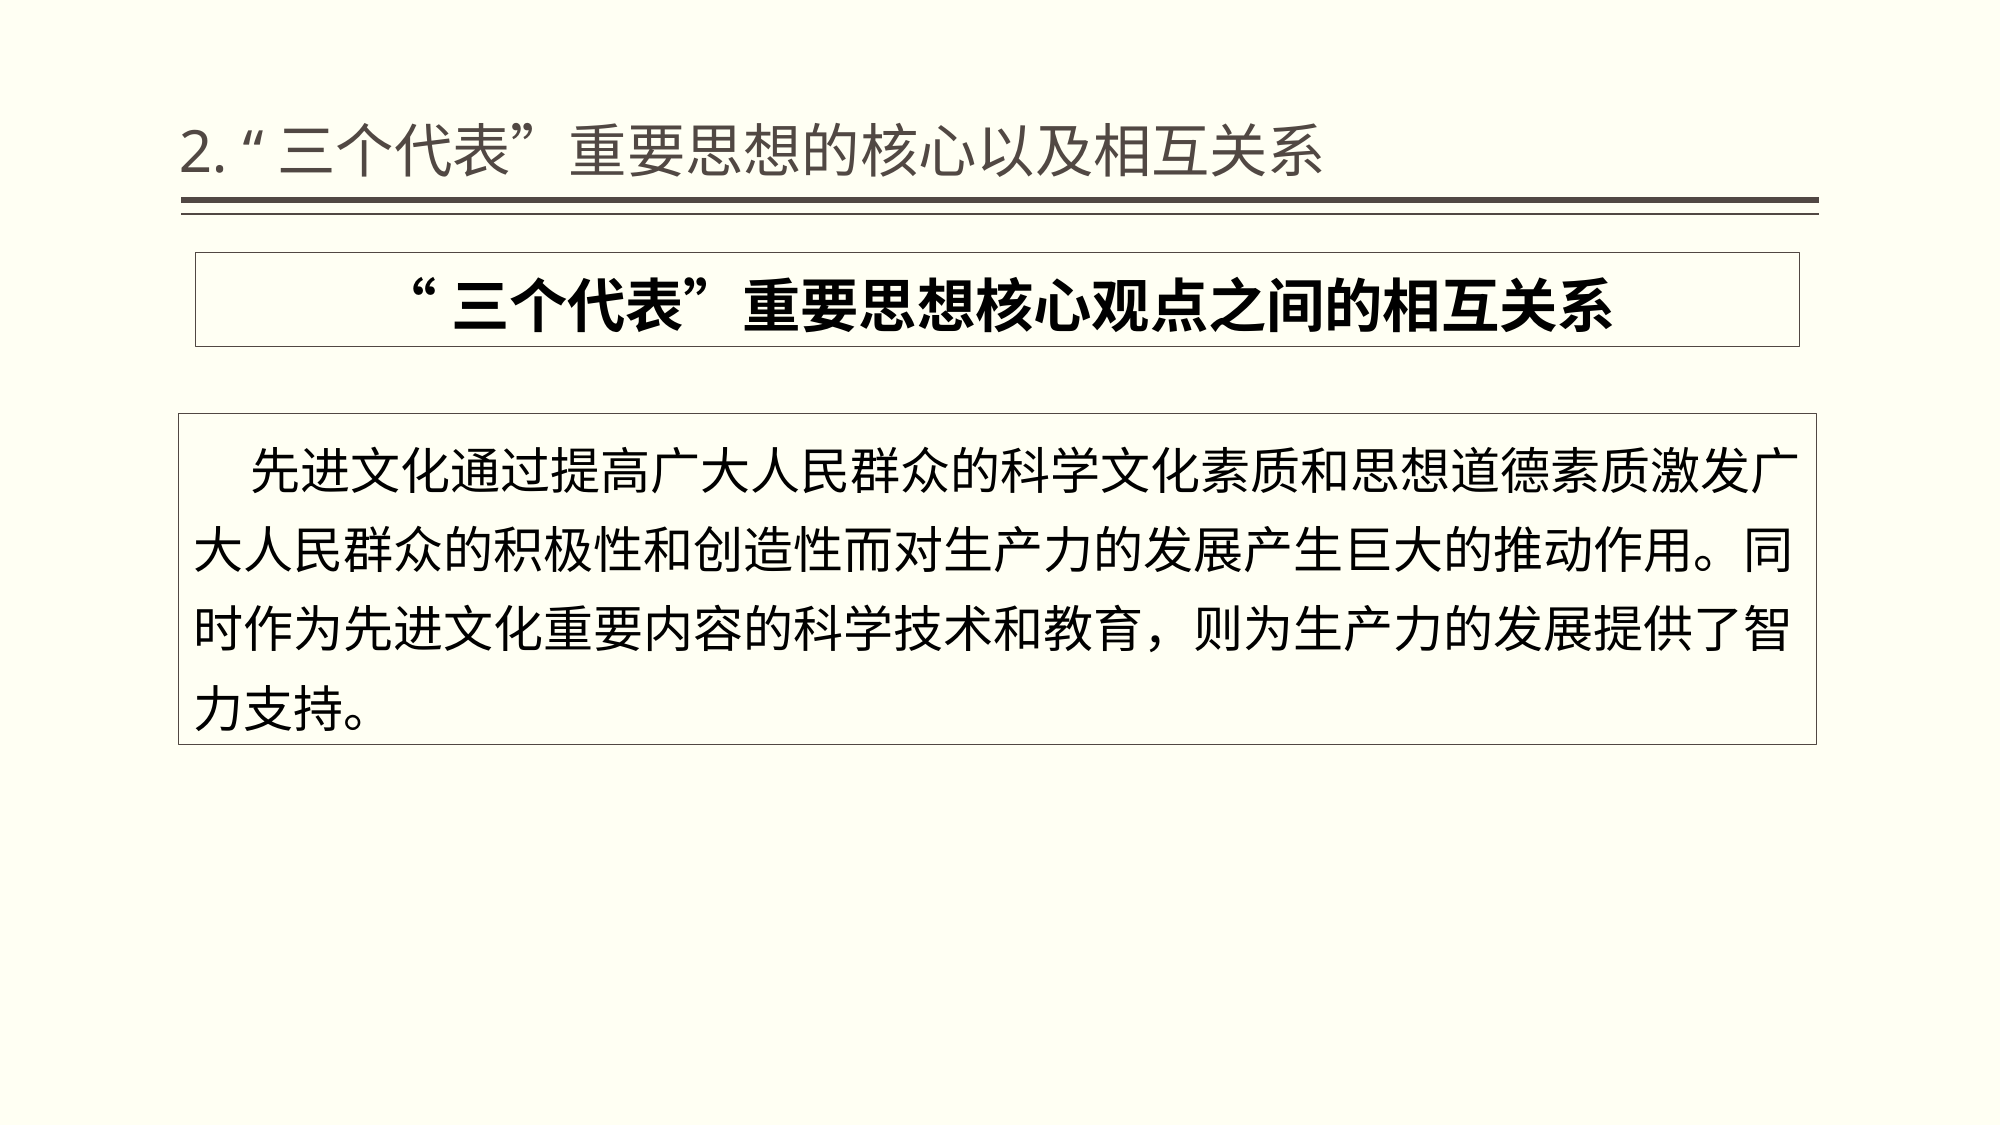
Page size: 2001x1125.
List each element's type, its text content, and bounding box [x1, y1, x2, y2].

title 2. “三个代表”重要思想的核心以及相互关系 [178, 12, 1816, 193]
text_box 先进文化通过提高广大人民群众的科学文化素质和思想道德素质激发广大人民群众的积极性和创造性而对生产力的发展产生巨大的推动作用。同时作为先进文化重要内容的科学技术和教育，则为生产力的发展提供了智力支持。 [178, 412, 1816, 745]
text_box “三个代表”重要思想核心观点之间的相互关系 [195, 252, 1800, 347]
